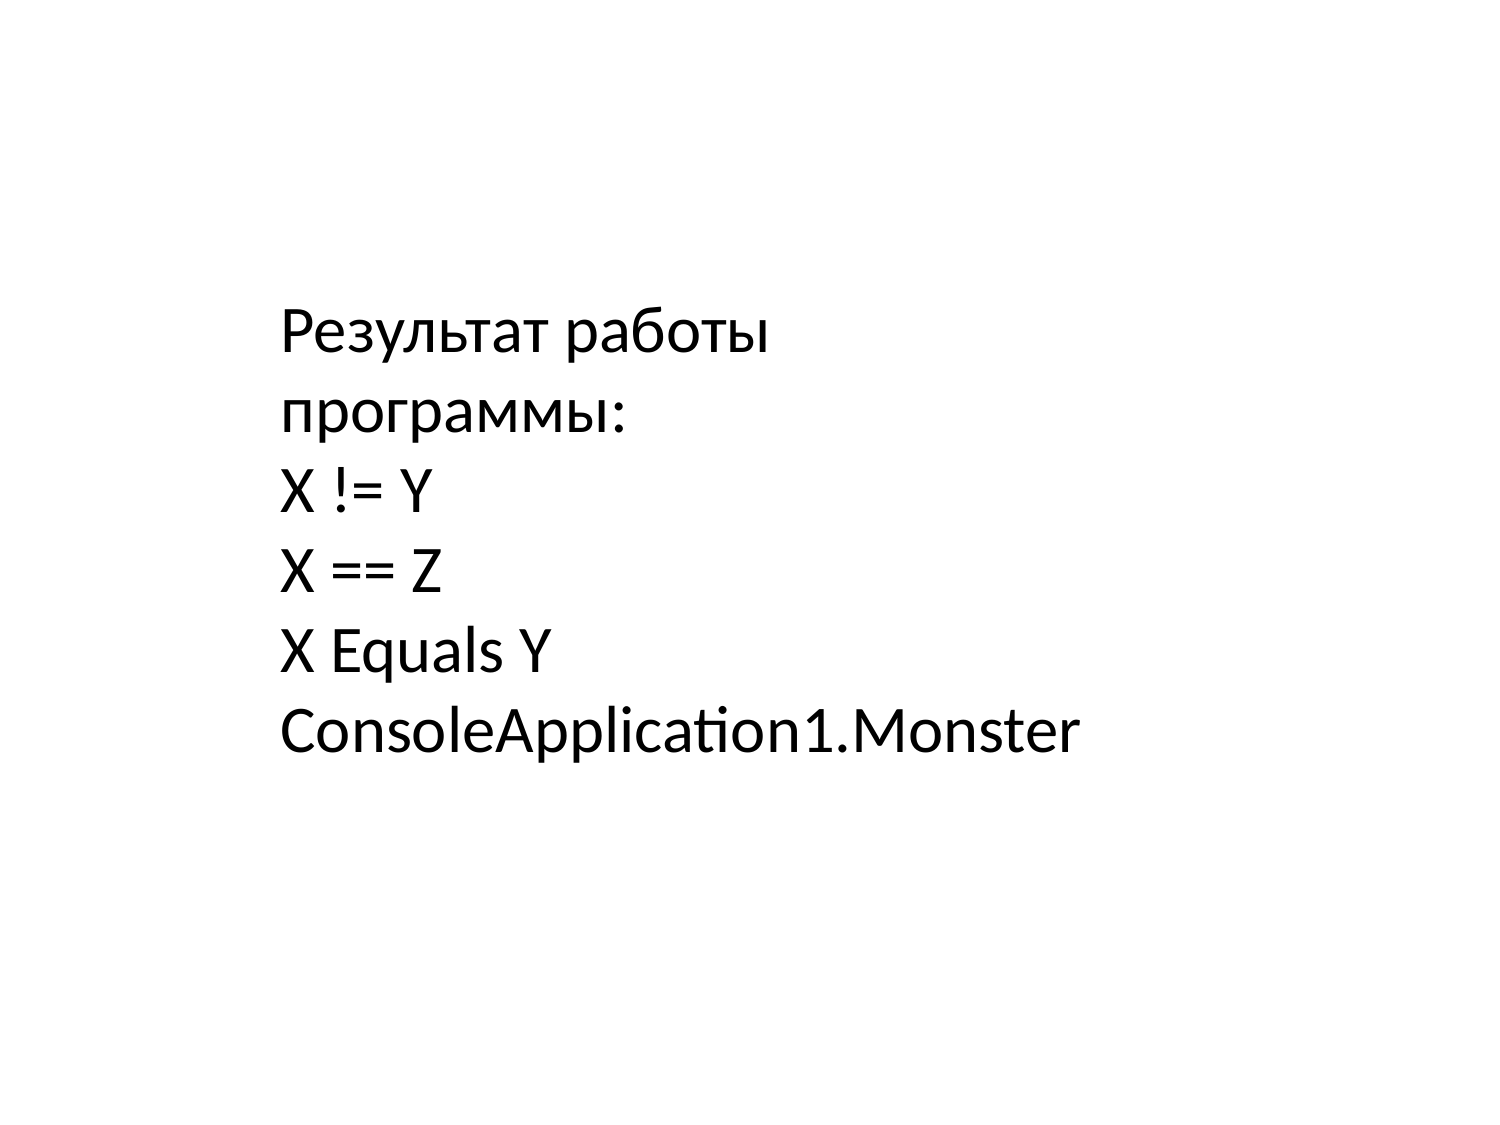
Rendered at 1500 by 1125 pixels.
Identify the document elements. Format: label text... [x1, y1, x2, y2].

text_box Результат работы программы: X != Y X == Z X Equals Y ConsoleApplication1.Monster [265, 278, 1125, 774]
